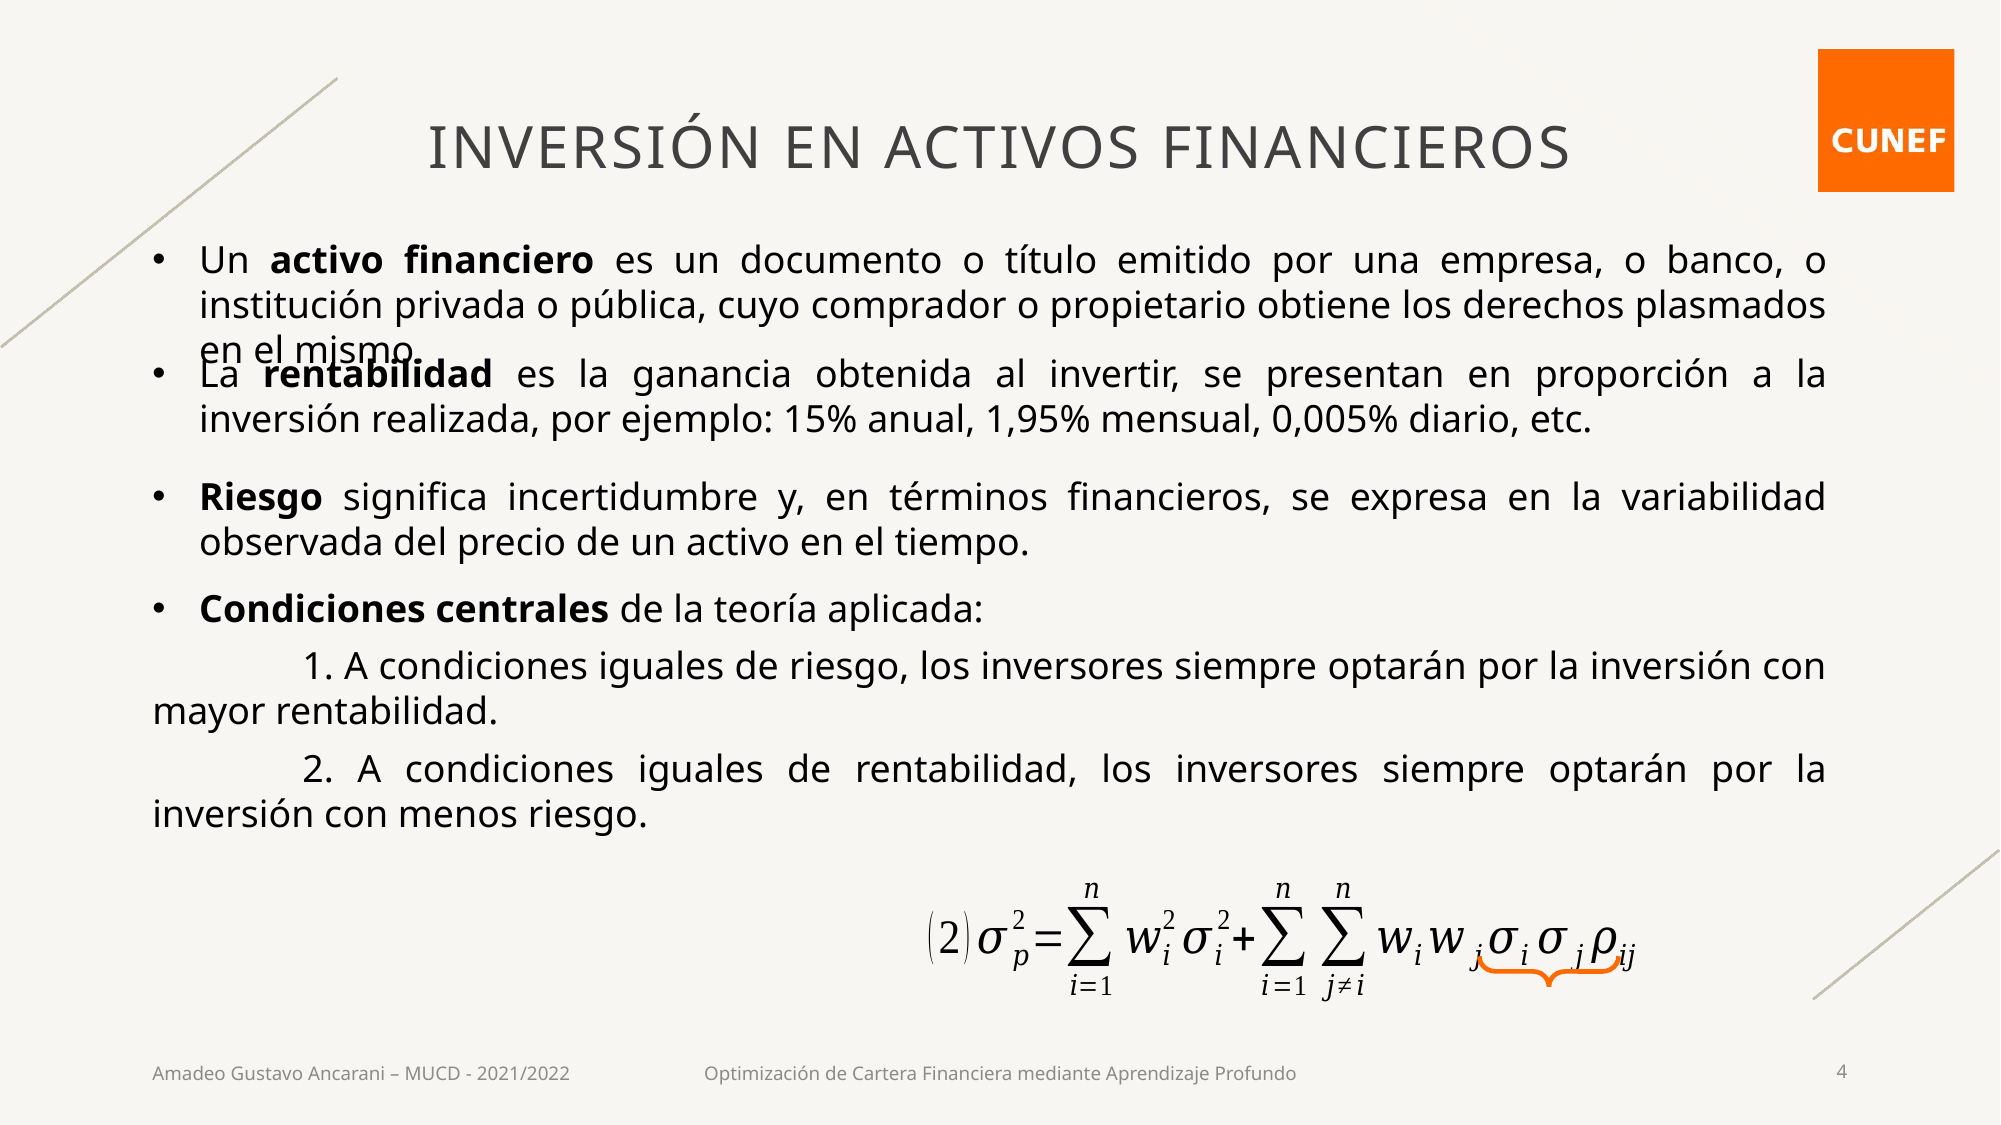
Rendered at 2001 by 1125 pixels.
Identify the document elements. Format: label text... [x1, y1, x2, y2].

text_box Condiciones centrales de la teoría aplicada: 1. A condiciones iguales de riesgo, los inversores siempre optarán por la inversión con mayor rentabilidad. 2. A condiciones iguales de rentabilidad, los inversores siempre optarán por la inversión con menos riesgo. [137, 661, 1843, 888]
title INVERSIÓN EN ACTIVOS FINANCIEROS [309, 107, 1691, 191]
picture [0, 77, 338, 348]
text_box [1478, 956, 1620, 987]
text_box Un activo financiero es un documento o título emitido por una empresa, o banco, o institución privada o pública, cuyo comprador o propietario obtiene los derechos plasmados en el mismo. [137, 228, 1843, 342]
text_box Riesgo significa incertidumbre y, en términos financieros, se expresa en la variabilidad observada del precio de un activo en el tiempo. [137, 465, 1843, 661]
picture [1817, 48, 1955, 192]
text_box La rentabilidad es la ganancia obtenida al invertir, se presentan en proporción a la inversión realizada, por ejemplo: 15% anual, 1,95% mensual, 0,005% diario, etc. [137, 342, 1843, 465]
slide_number Amadeo Gustavo Ancarani – MUCD - 2021/2022 [137, 1042, 588, 1103]
slide_number 4 [1412, 1042, 1863, 1103]
picture [1812, 849, 2000, 1000]
footer Optimización de Cartera Financiera mediante Aprendizaje Profundo [662, 1042, 1338, 1103]
